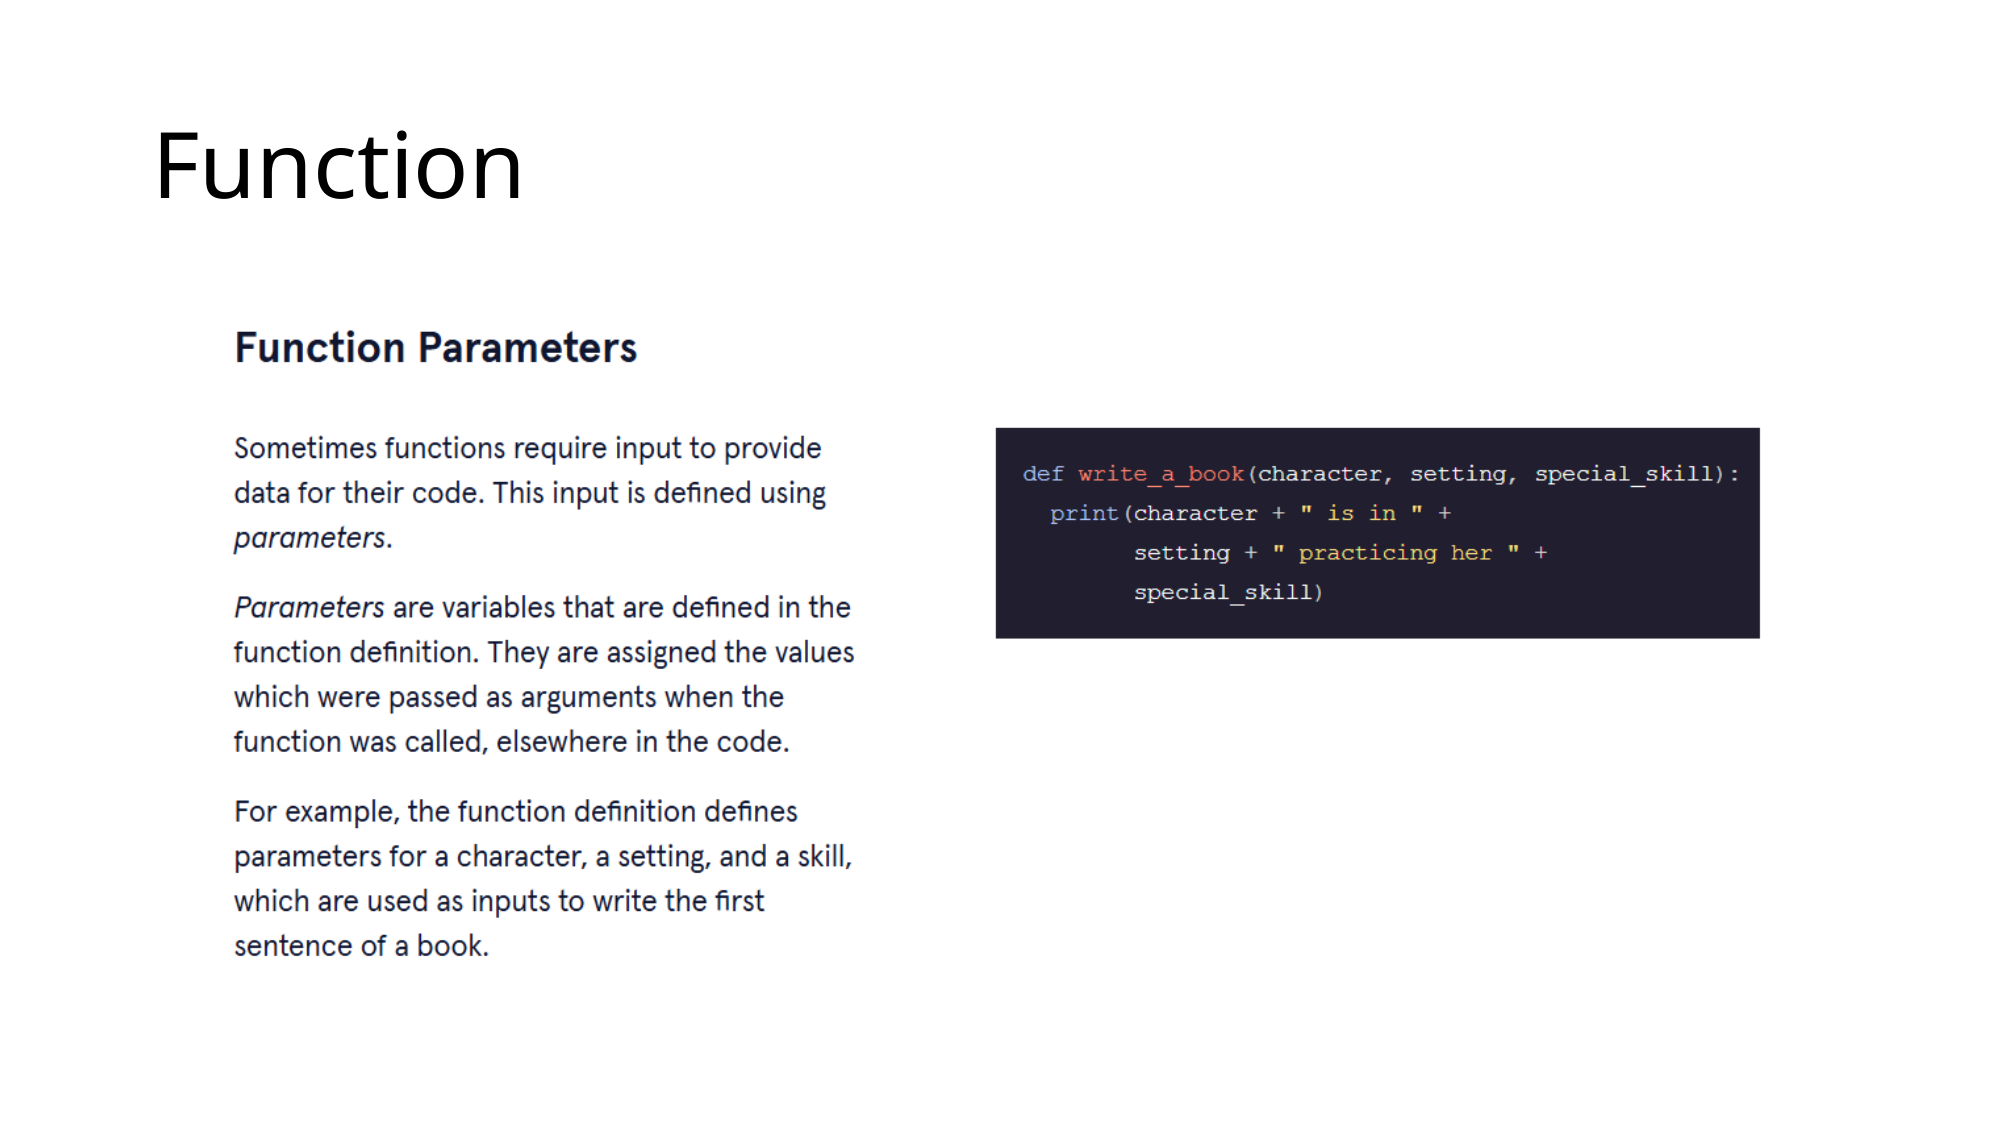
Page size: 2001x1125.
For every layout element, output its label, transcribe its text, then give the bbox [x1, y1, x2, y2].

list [207, 299, 1793, 1014]
title Function [137, 59, 1863, 278]
